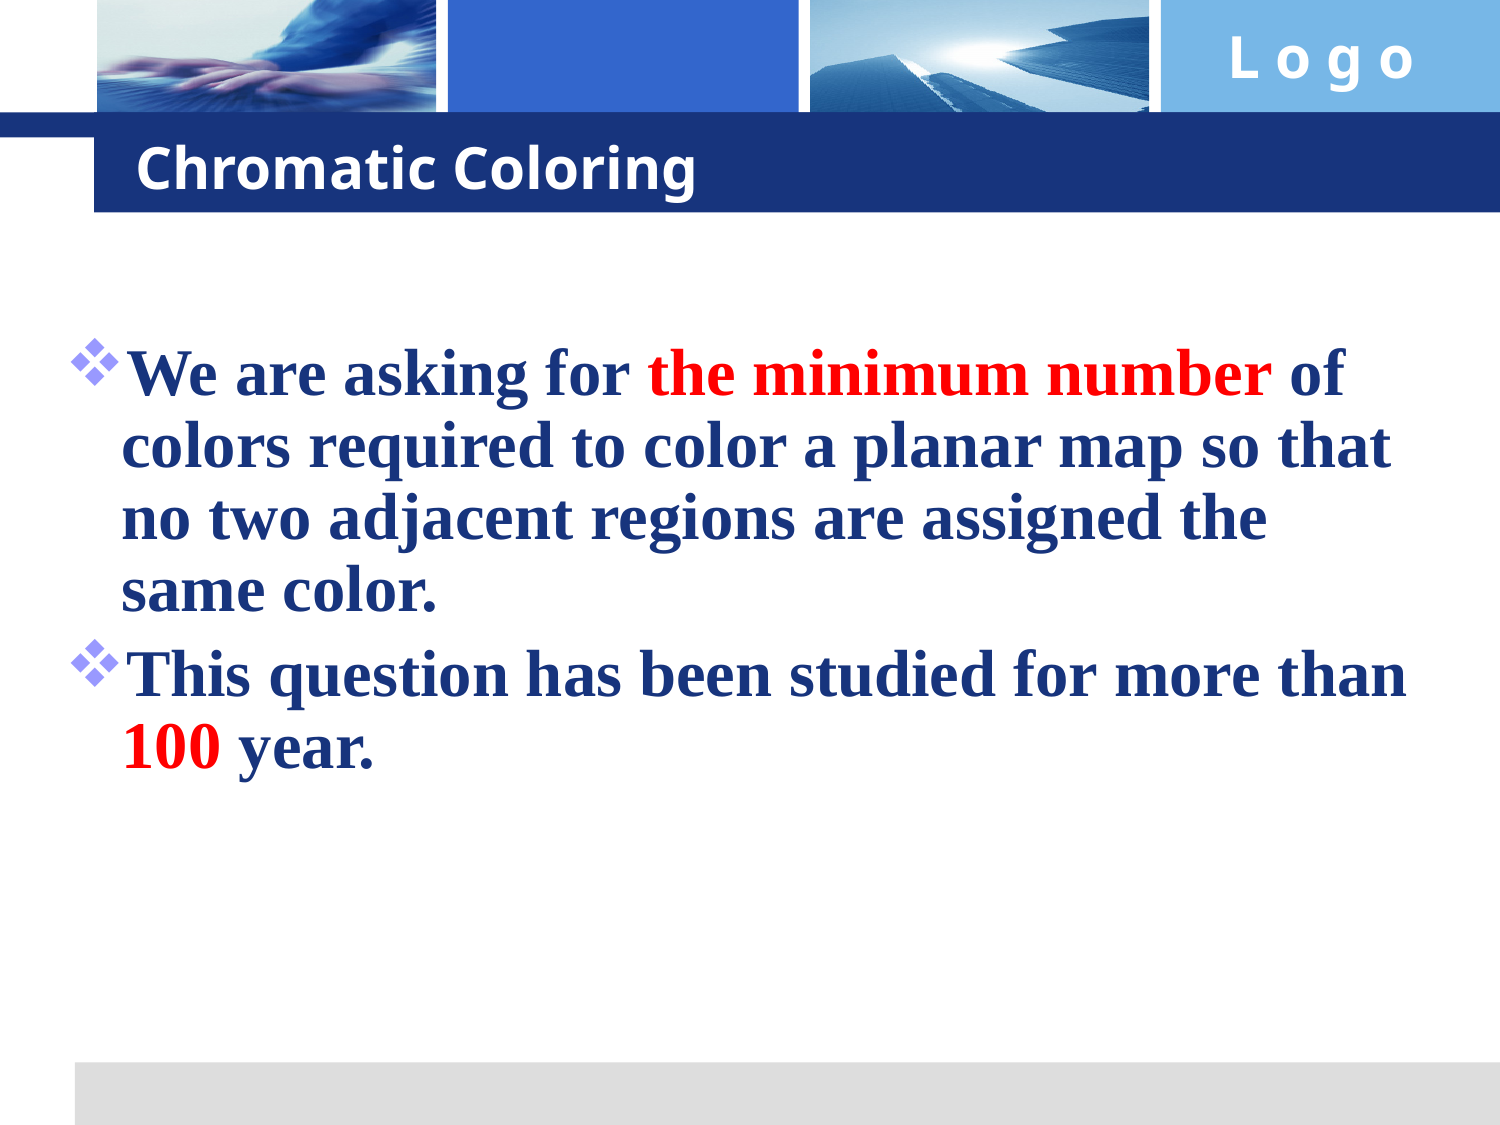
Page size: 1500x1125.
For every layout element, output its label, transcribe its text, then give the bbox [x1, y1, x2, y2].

list We are asking for the minimum number of colors required to color a planar map so that no two adjacent regions are assigned the same color. This question has been studied for more than 100 year. [50, 237, 1438, 1050]
title Chromatic Coloring [120, 120, 1400, 213]
picture [97, 0, 437, 112]
picture [810, 0, 1150, 112]
